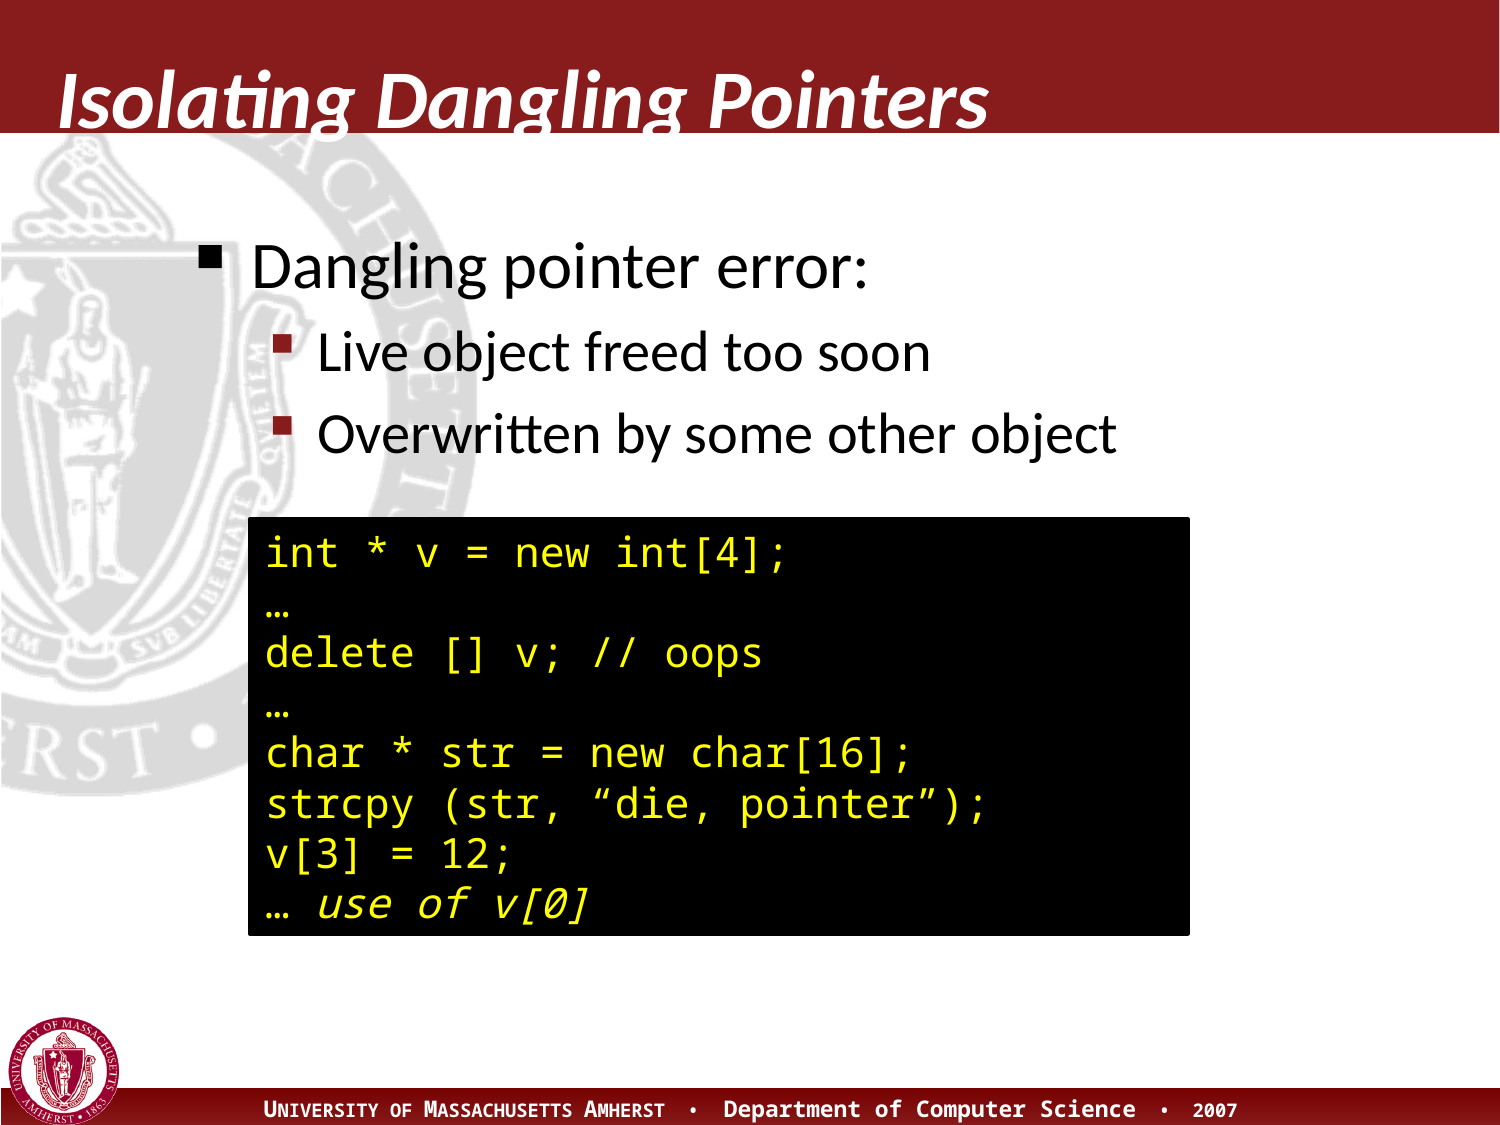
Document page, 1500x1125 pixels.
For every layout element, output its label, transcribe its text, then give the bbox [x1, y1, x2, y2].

title Isolating Dangling Pointers [41, 18, 1292, 153]
list Dangling pointer error: Live object freed too soon Overwritten by some other object [180, 213, 1470, 970]
text_box int * v = new int[4]; … delete [] v; // oops … char * str = new char[16]; strcpy (str, “die, pointer”); v[3] = 12; … use of v[0] [248, 517, 1190, 936]
picture [0, 133, 1500, 1125]
